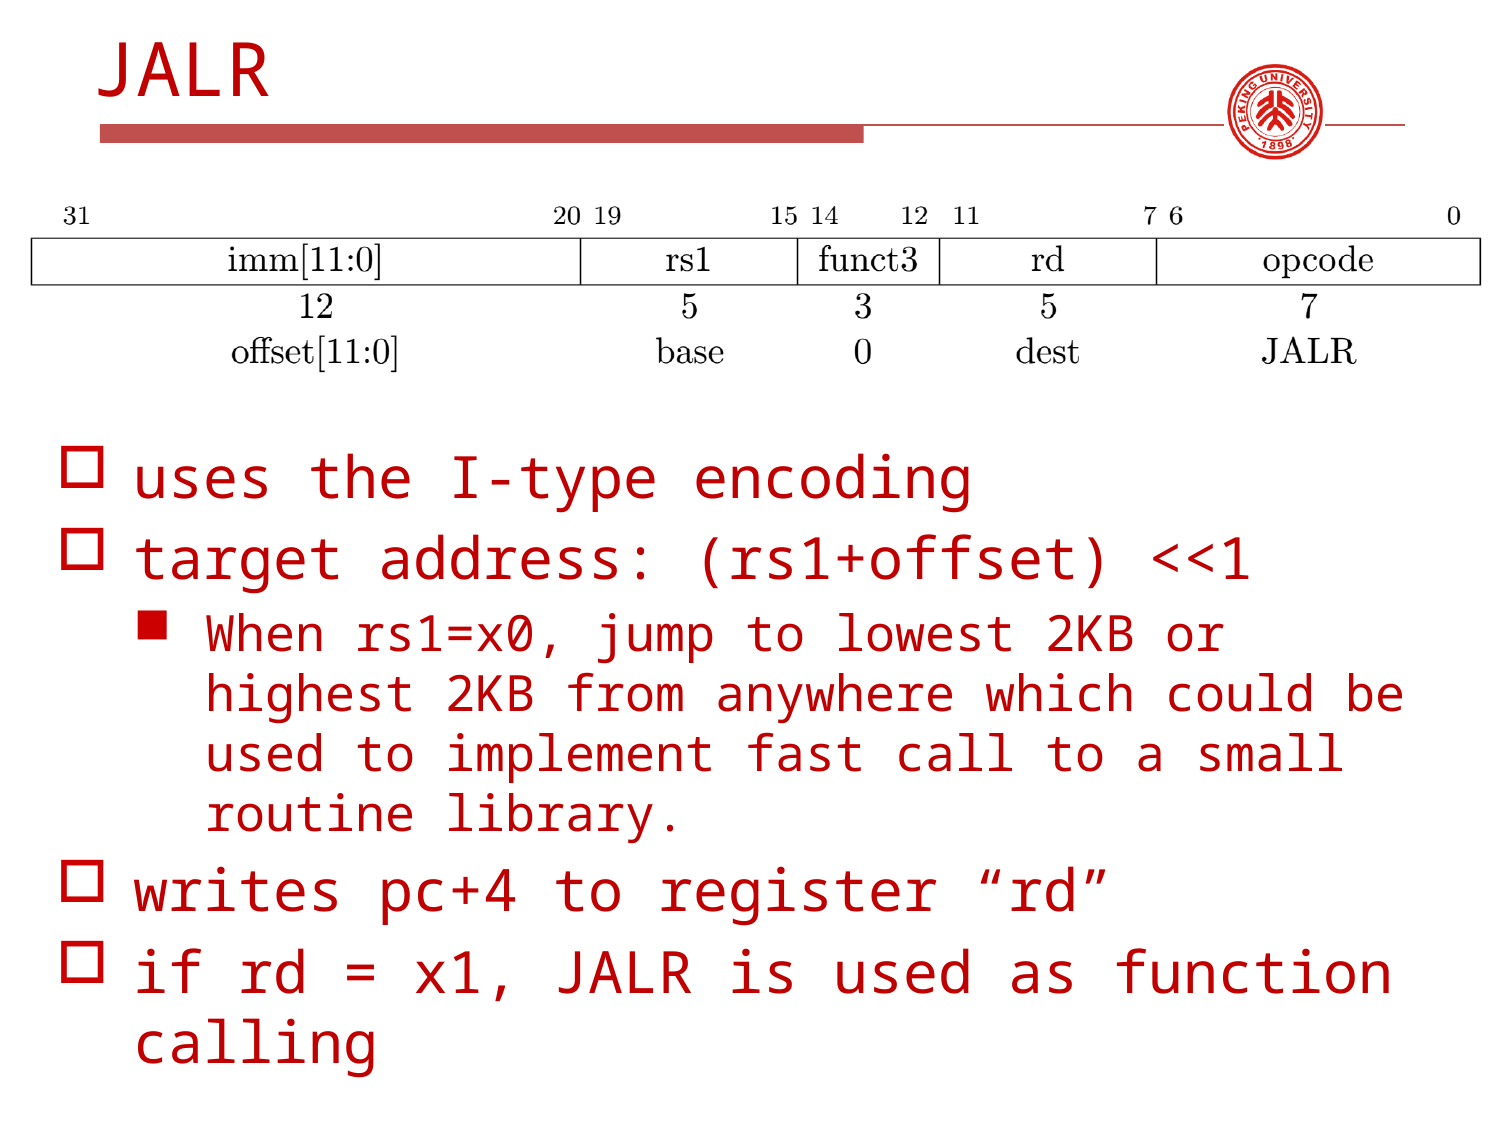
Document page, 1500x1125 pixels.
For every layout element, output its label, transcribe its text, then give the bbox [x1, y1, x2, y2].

list uses the I-type encoding target address: (rs1+offset) <<1 When rs1=x0, jump to lowest 2KB or highest 2KB from anywhere which could be used to implement fast call to a small routine library. writes pc+4 to register “rd” if rd = x1, JALR is used as function calling [41, 432, 1471, 1000]
picture [1224, 134, 1325, 162]
picture [26, 191, 1495, 398]
title JALR [76, 0, 1425, 134]
